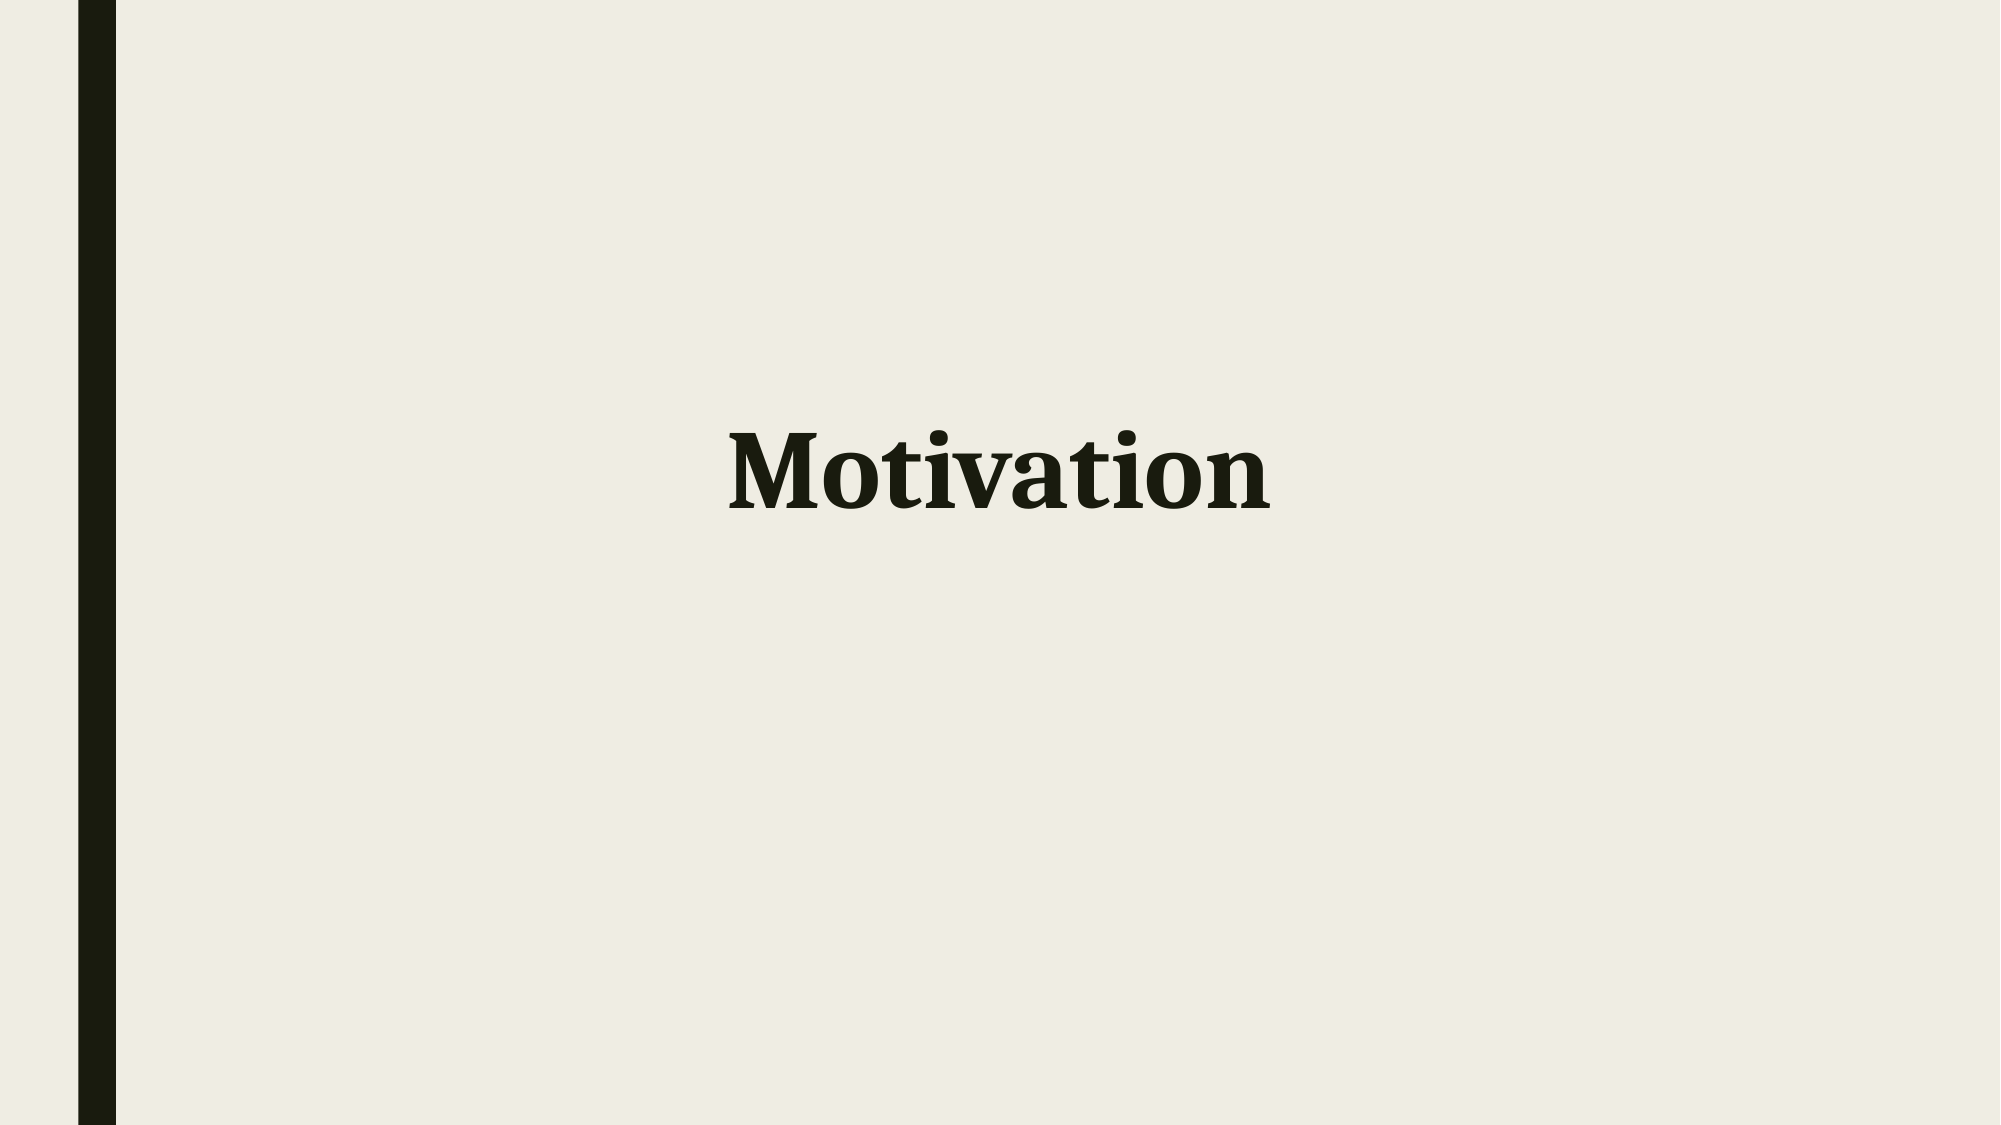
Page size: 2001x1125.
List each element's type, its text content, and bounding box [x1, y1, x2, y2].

title Motivation [345, 405, 1655, 720]
